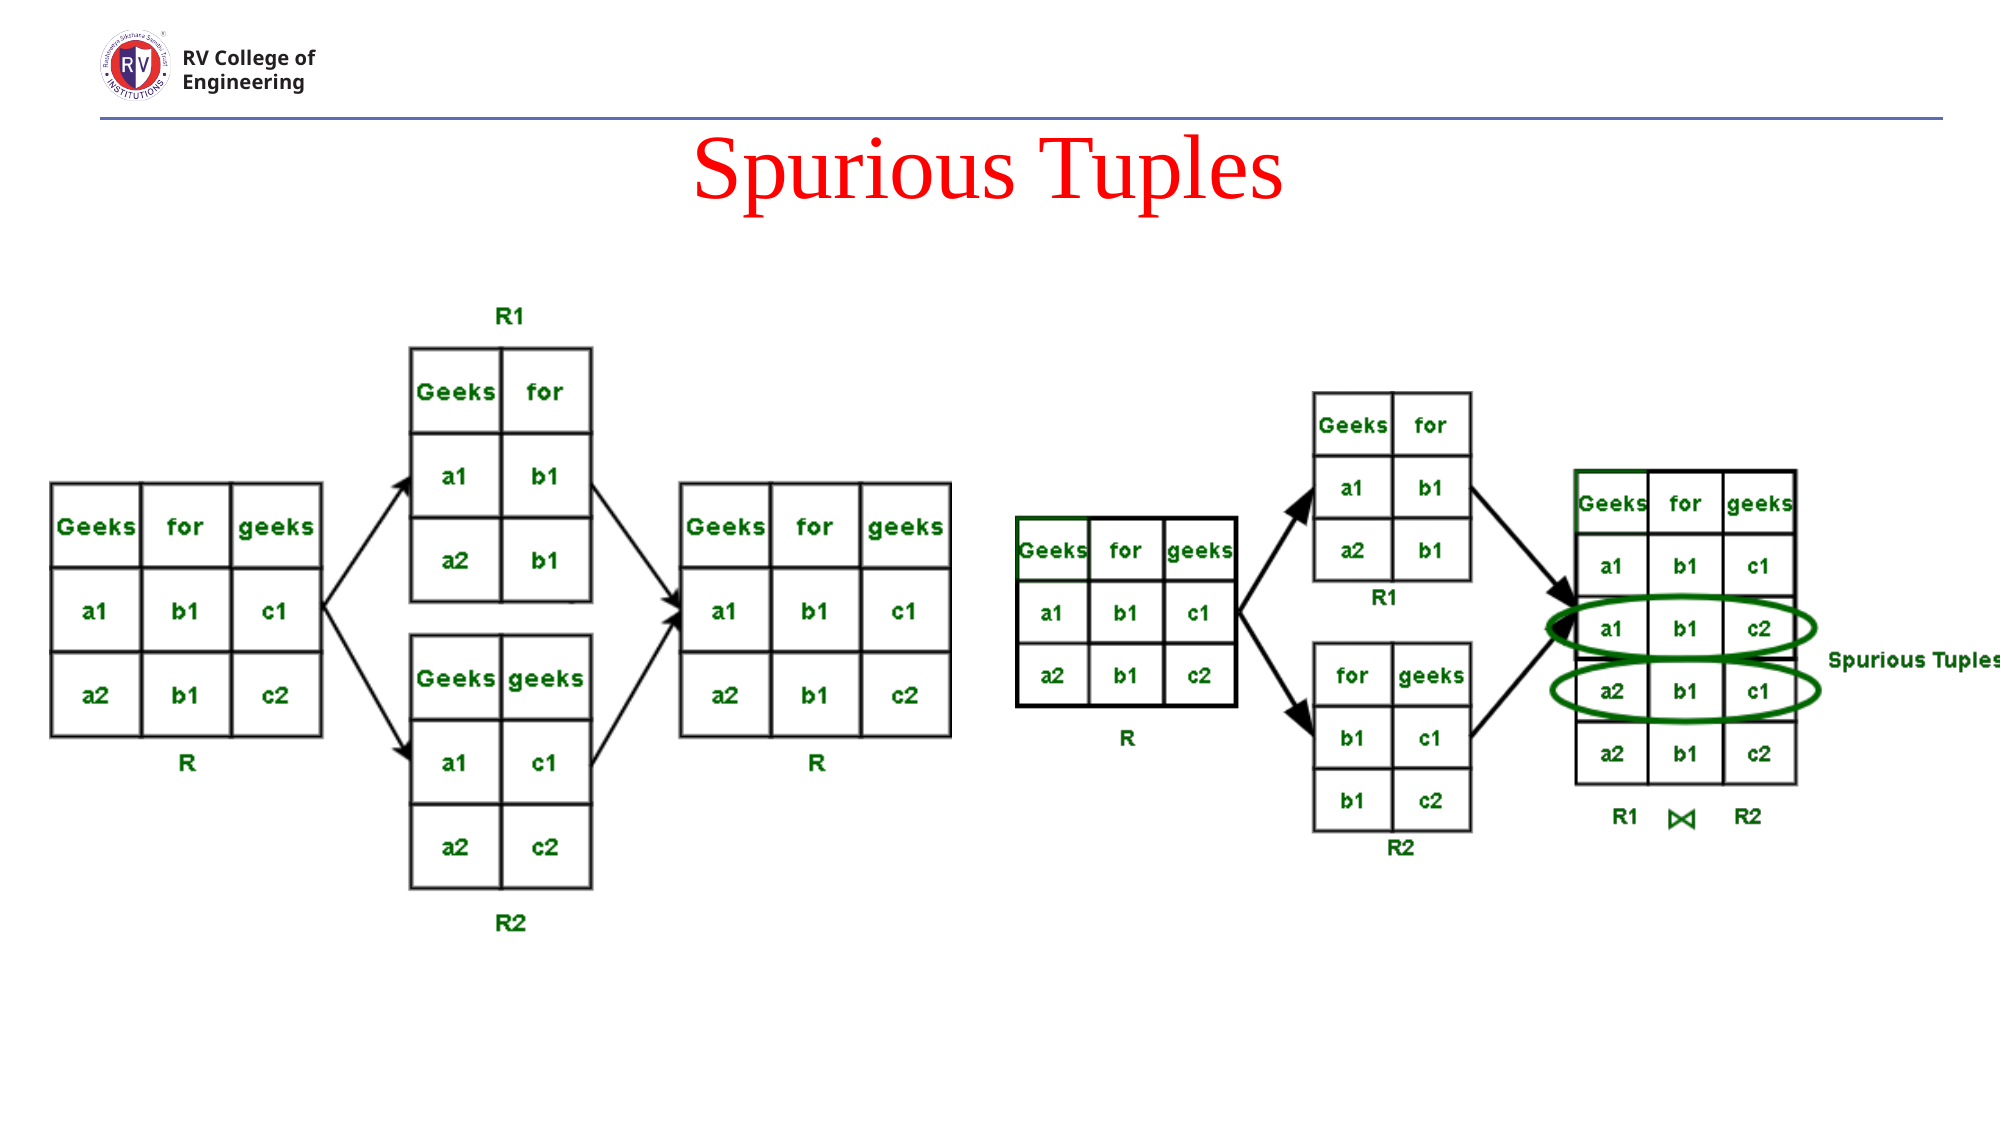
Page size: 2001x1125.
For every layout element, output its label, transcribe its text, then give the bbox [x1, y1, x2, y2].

picture [1015, 391, 2000, 879]
title Spurious Tuples [137, 59, 1863, 118]
text_box [100, 29, 171, 101]
title Spurious Tuples [137, 119, 1863, 278]
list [49, 296, 952, 940]
text_box RV College of Engineering [181, 44, 318, 94]
